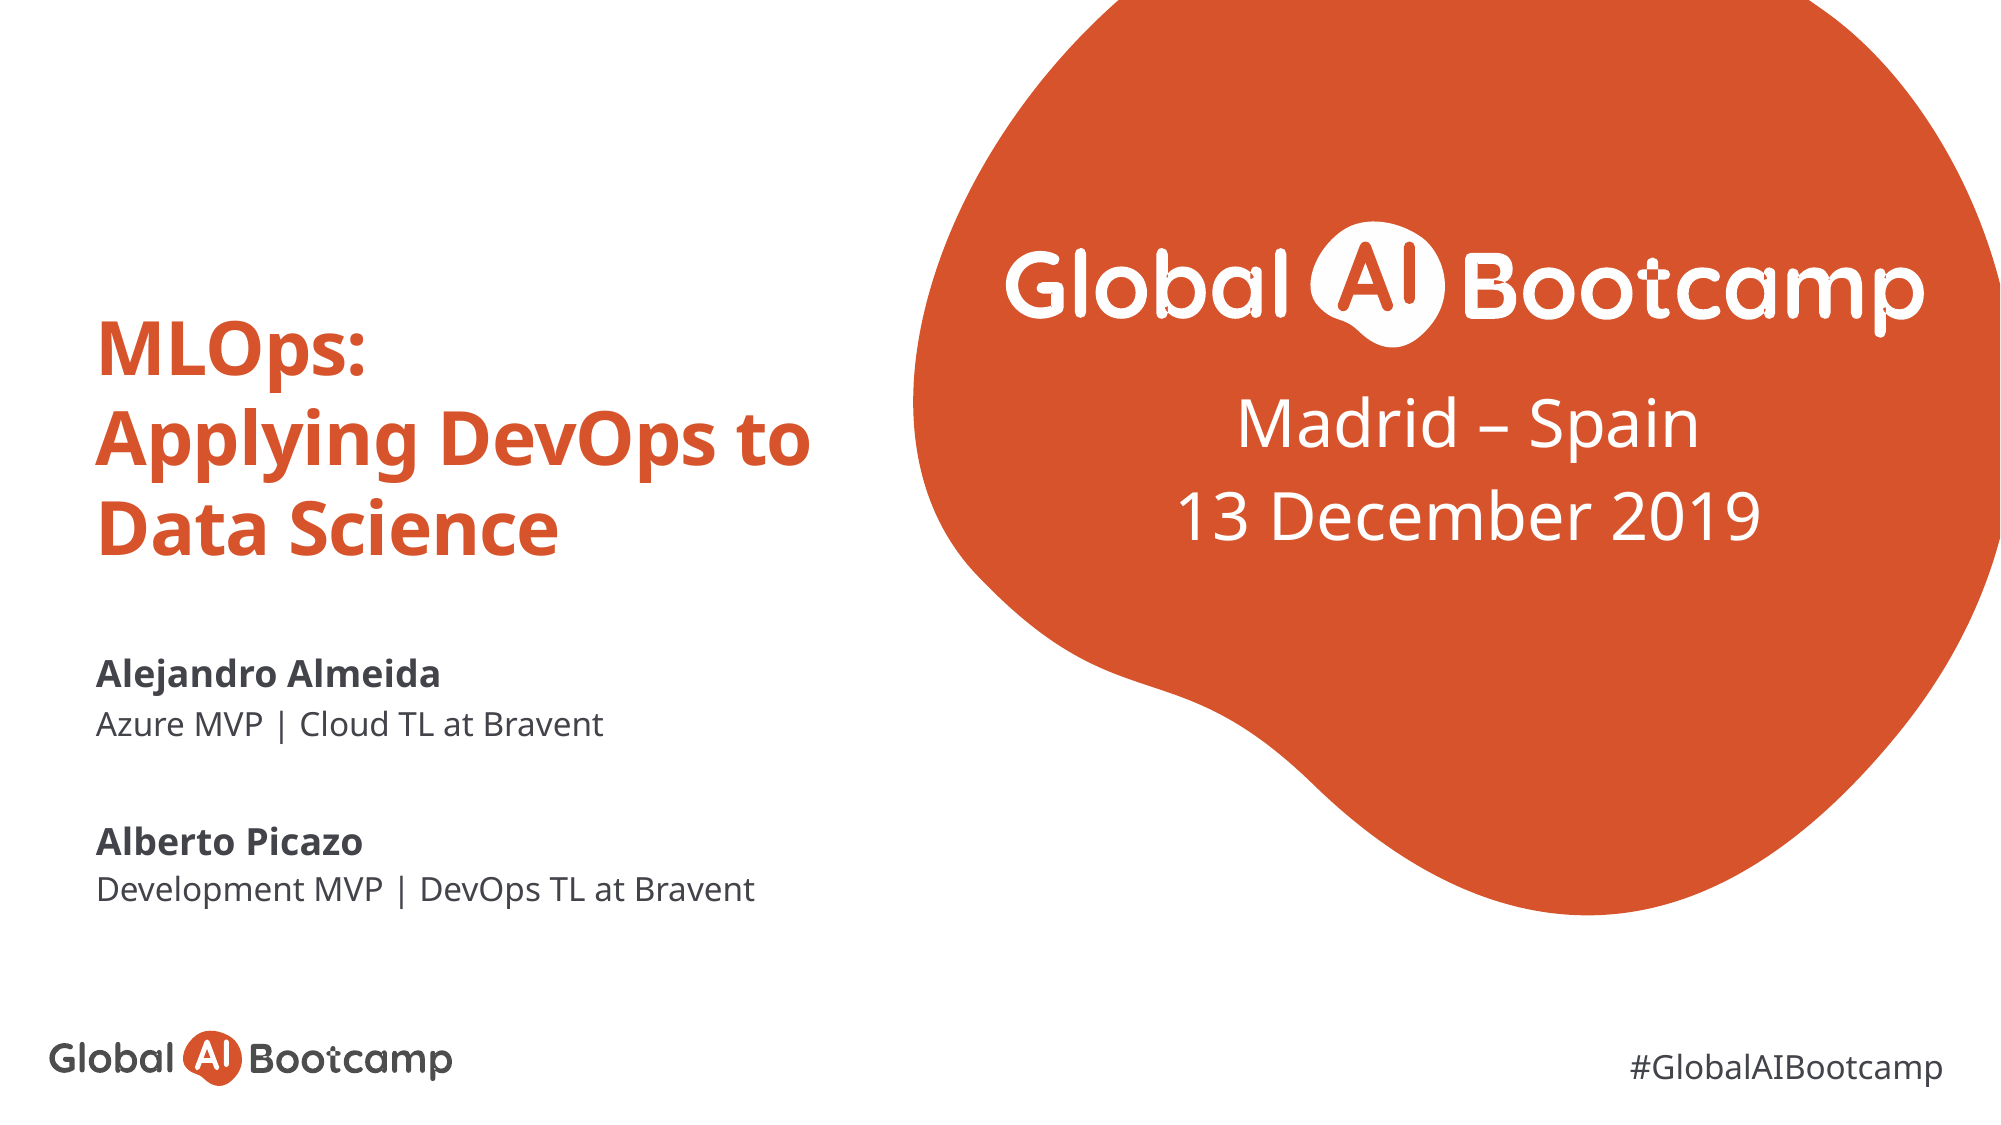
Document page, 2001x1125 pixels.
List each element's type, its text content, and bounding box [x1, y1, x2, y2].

list Azure MVP | Cloud TL at Bravent [95, 703, 1000, 744]
list Alberto Picazo [95, 817, 1000, 864]
title MLOps: Applying DevOps to Data Science [95, 479, 1000, 571]
list Alejandro Almeida [95, 650, 1000, 696]
list Development MVP | DevOps TL at Bravent [95, 868, 1000, 909]
list Madrid – Spain 13 December 2019 [1082, 380, 1856, 559]
